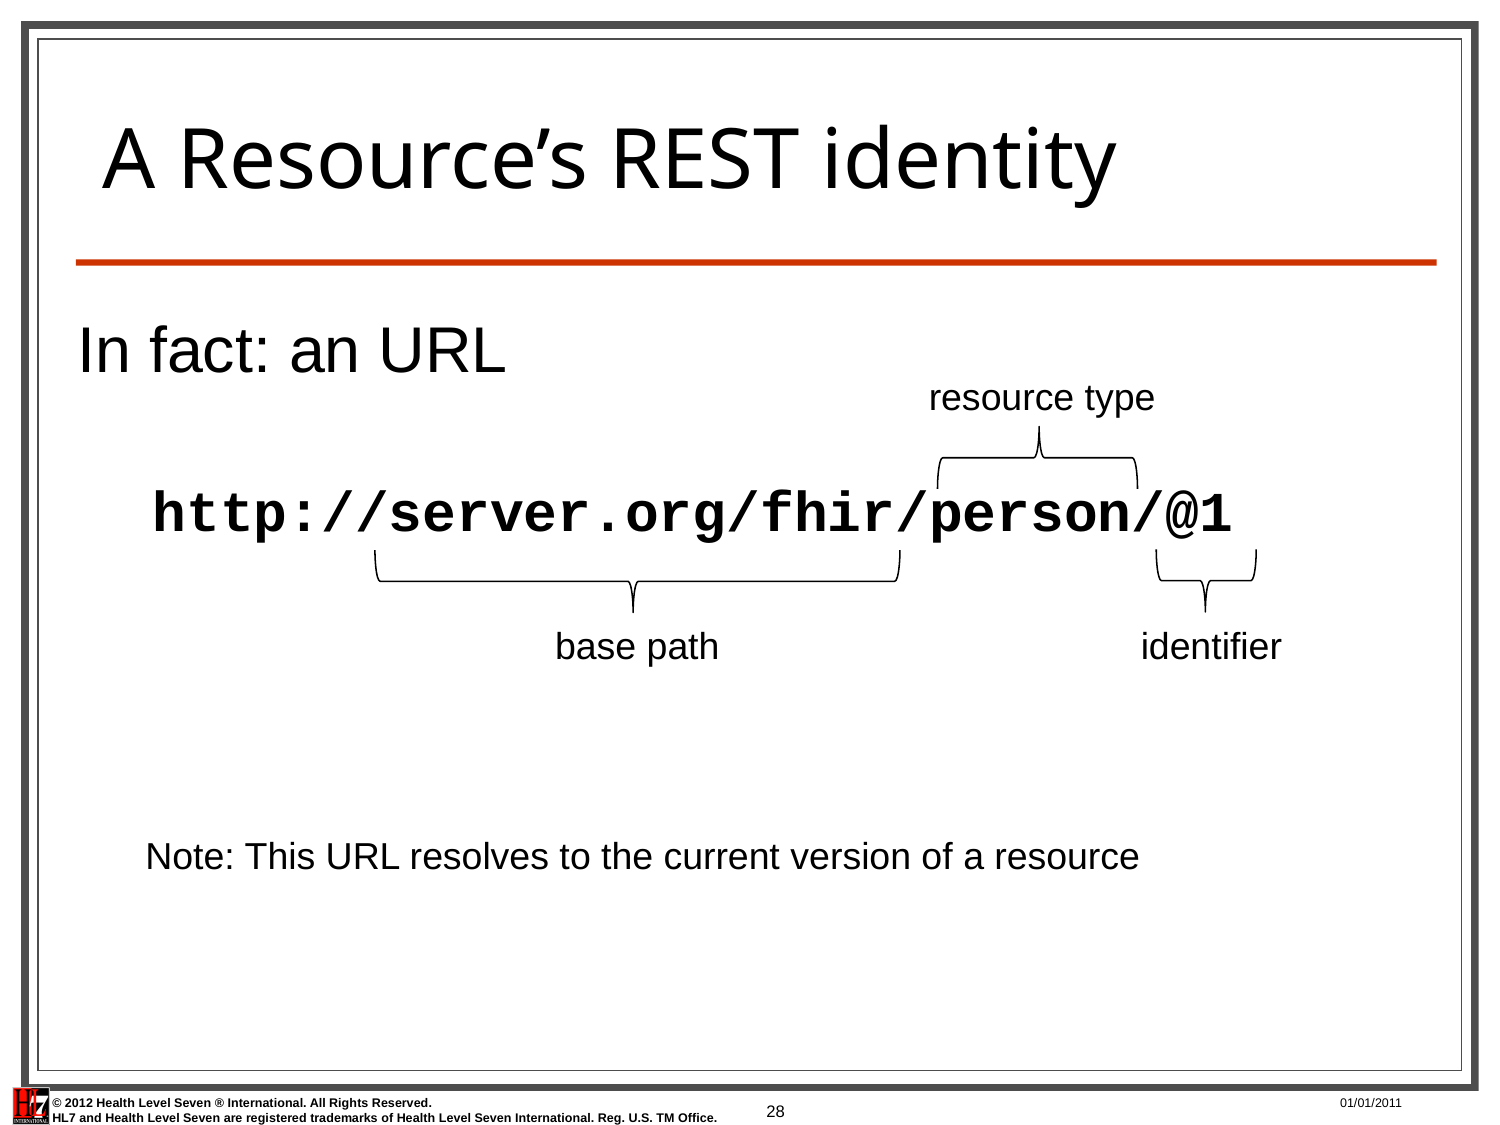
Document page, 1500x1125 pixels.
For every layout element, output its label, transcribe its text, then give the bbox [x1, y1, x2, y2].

text_box Note: This URL resolves to the current version of a resource [130, 824, 1156, 885]
text_box identifier [1126, 614, 1298, 675]
title A Resource’s REST identity [87, 77, 1426, 213]
text_box [374, 550, 900, 613]
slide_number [1324, 1087, 1463, 1113]
picture [12, 1087, 50, 1125]
list In fact: an URL http://server.org/fhir/person/@1 [62, 299, 1438, 1026]
text_box base path [540, 614, 735, 675]
slide_number 28 [712, 1071, 801, 1125]
text_box resource type [913, 365, 1171, 426]
text_box [1156, 549, 1257, 612]
text_box [937, 426, 1138, 489]
